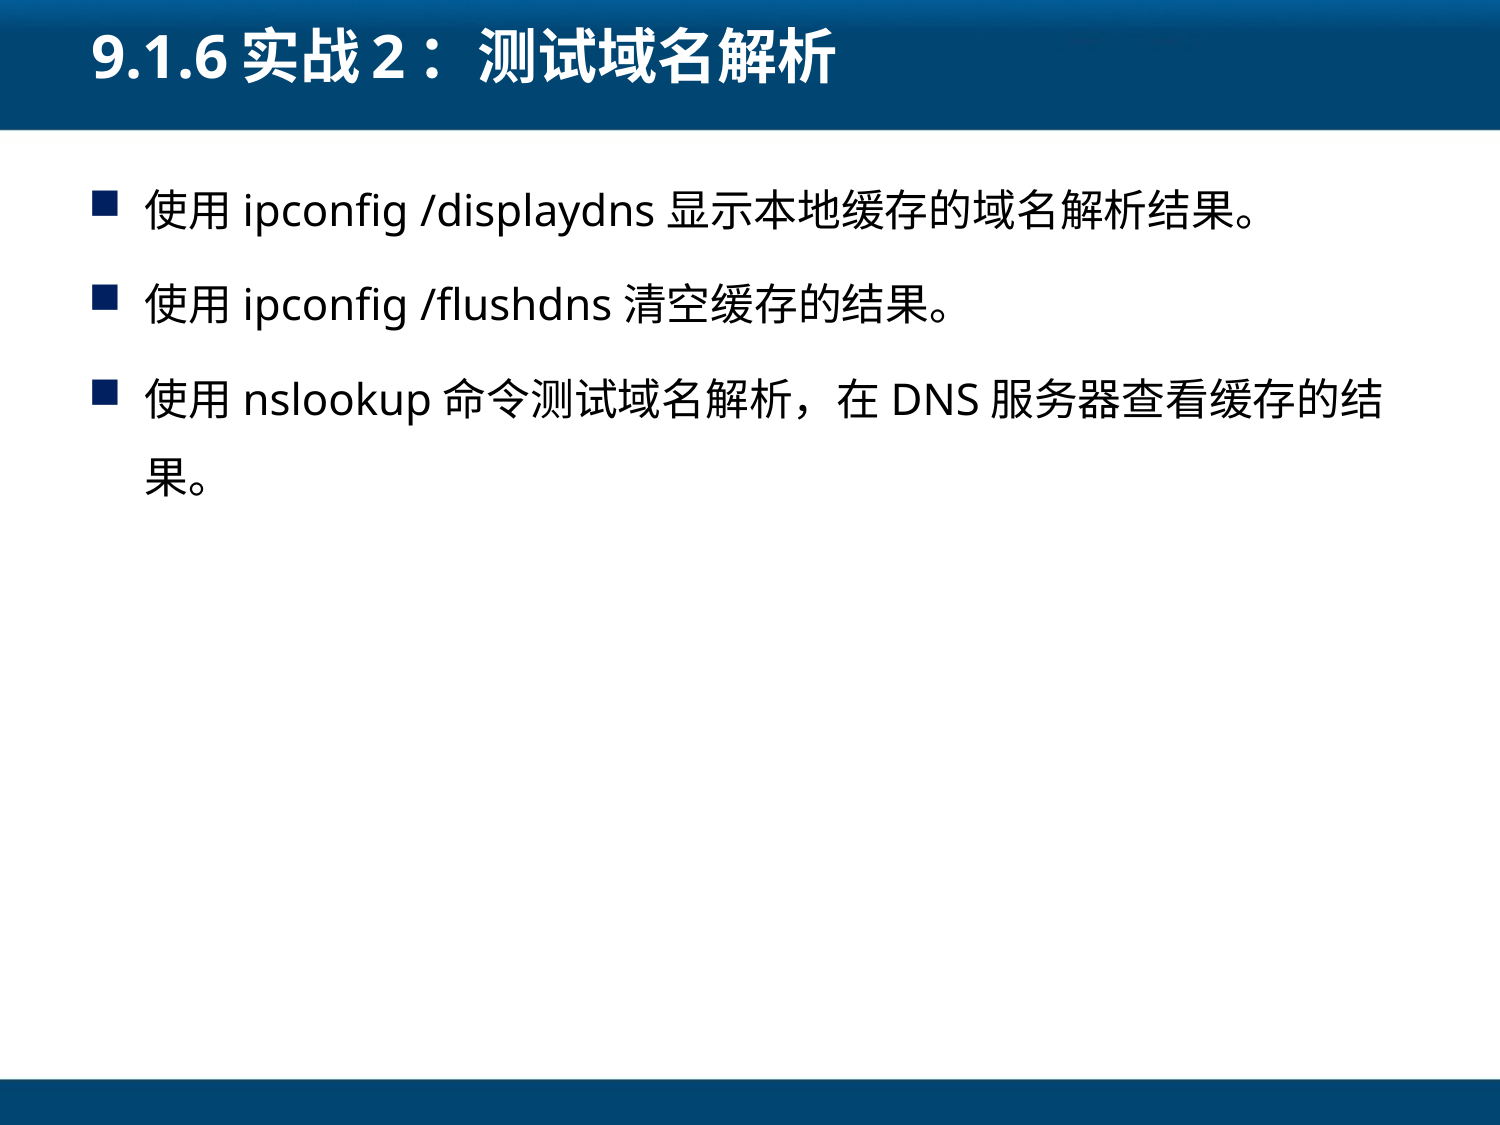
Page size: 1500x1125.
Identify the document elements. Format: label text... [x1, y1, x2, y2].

list 使用ipconfig /displaydns显示本地缓存的域名解析结果。 使用ipconfig /flushdns清空缓存的结果。 使用nslookup命令测试域名解析，在DNS服务器查看缓存的结果。 [73, 149, 1424, 892]
title 9.1.6实战2：测试域名解析 [76, 19, 1427, 100]
picture [0, 0, 1500, 1125]
